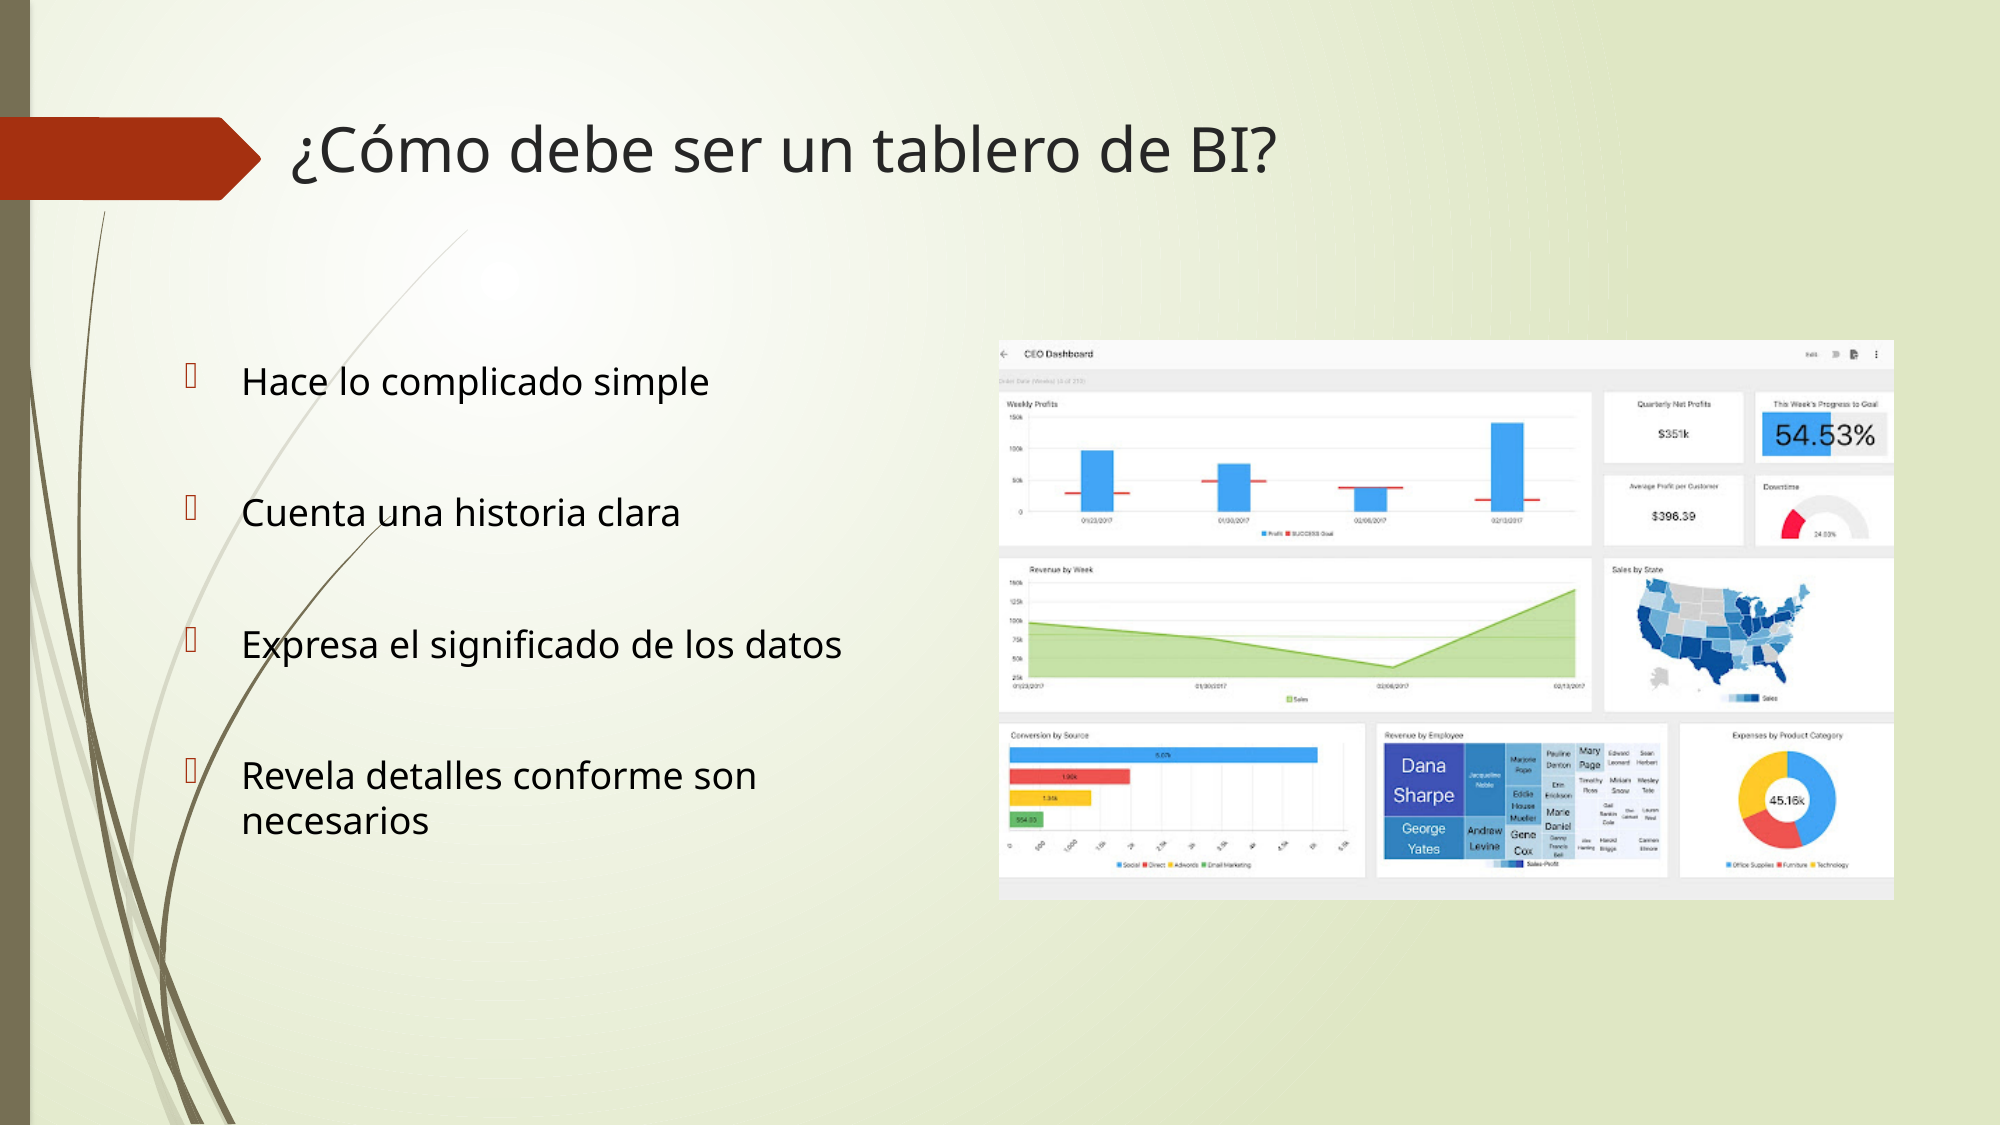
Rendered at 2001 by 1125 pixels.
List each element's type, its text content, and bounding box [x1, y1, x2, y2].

title ¿Cómo debe ser un tablero de BI? [276, 102, 1486, 313]
picture [999, 340, 1894, 900]
list Hace lo complicado simple Cuenta una historia clara Expresa el significado de los datos Revela detalles conforme son necesarios [169, 350, 956, 900]
